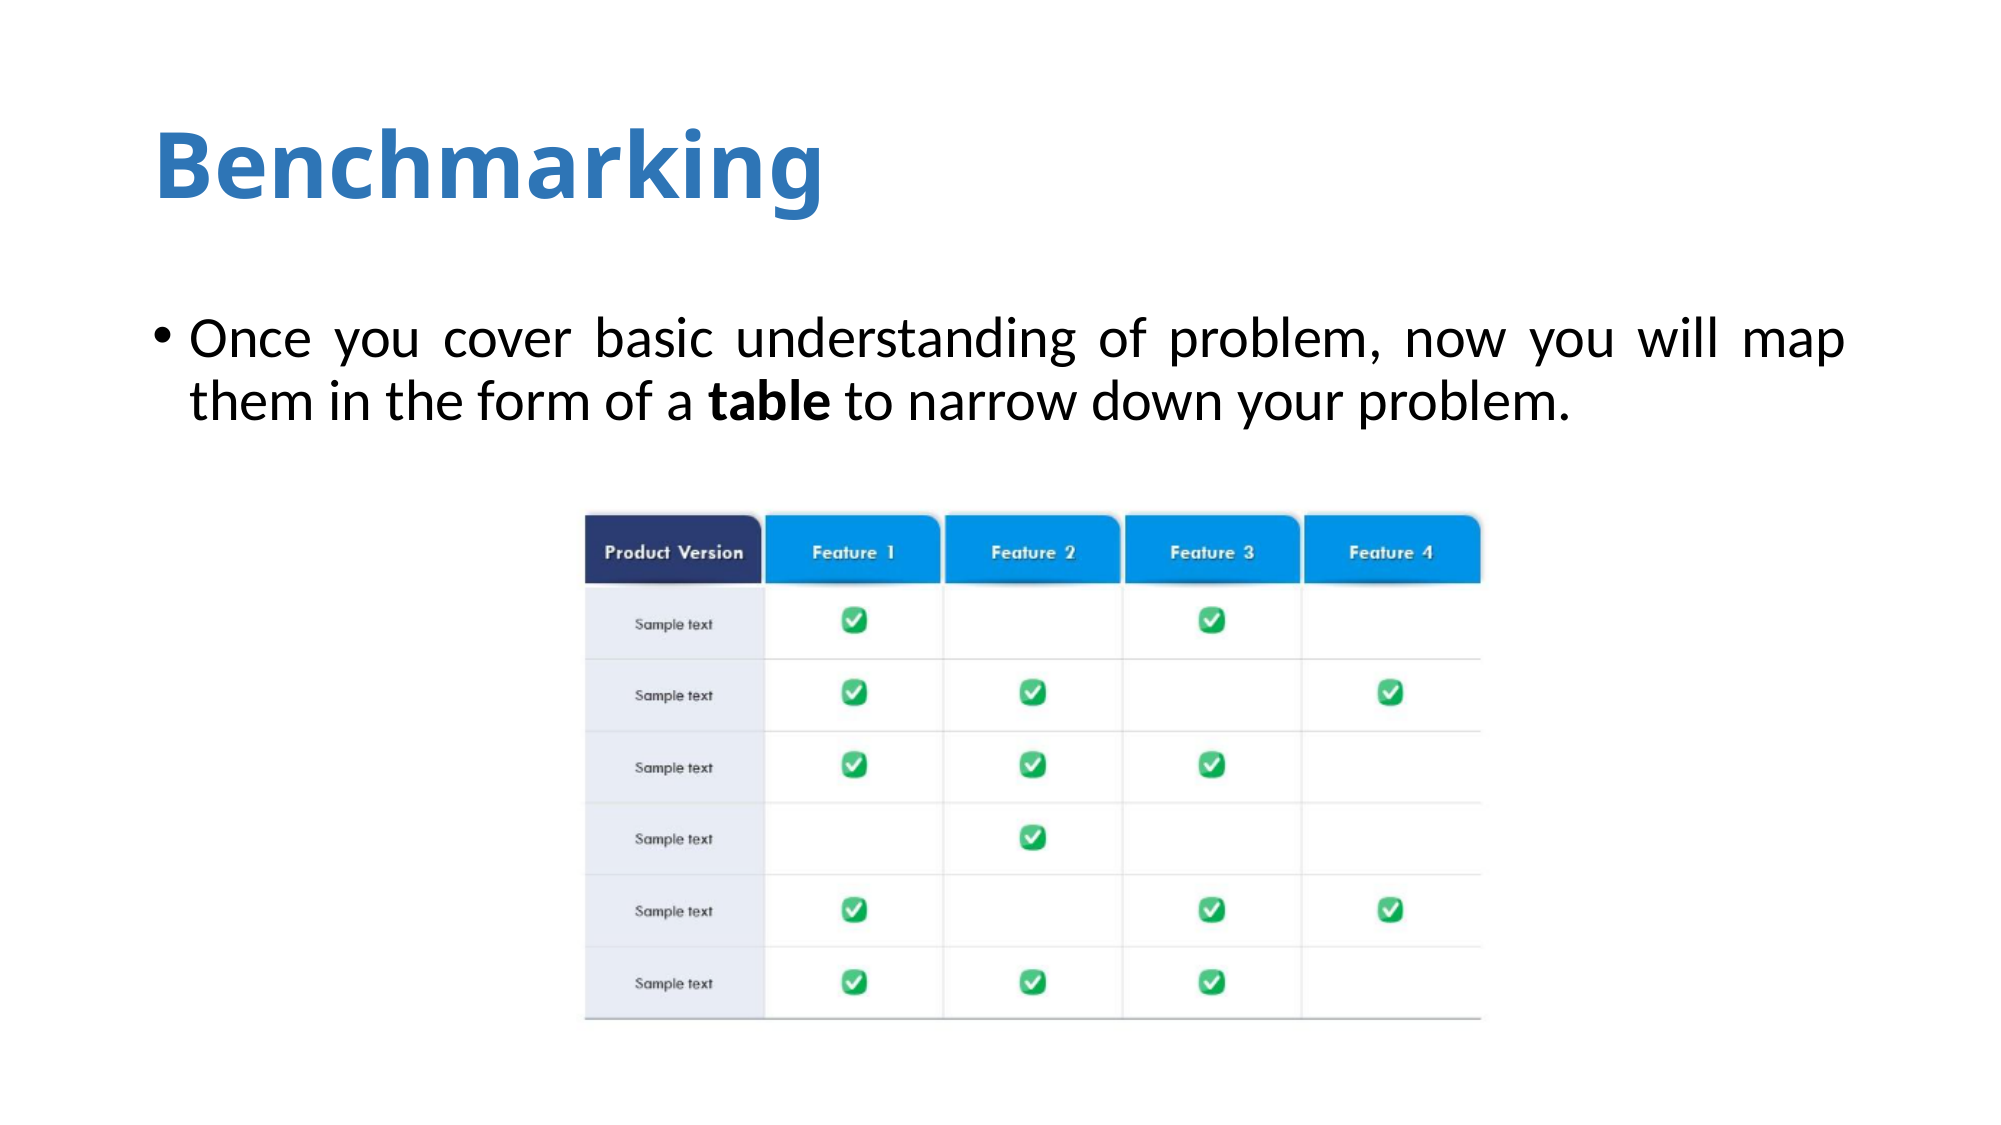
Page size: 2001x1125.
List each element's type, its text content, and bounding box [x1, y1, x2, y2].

list Once you cover basic understanding of problem, now you will map them in the form of a table to narrow down your problem. [137, 299, 1863, 1014]
picture [542, 488, 1540, 1062]
title Benchmarking [137, 59, 1863, 278]
